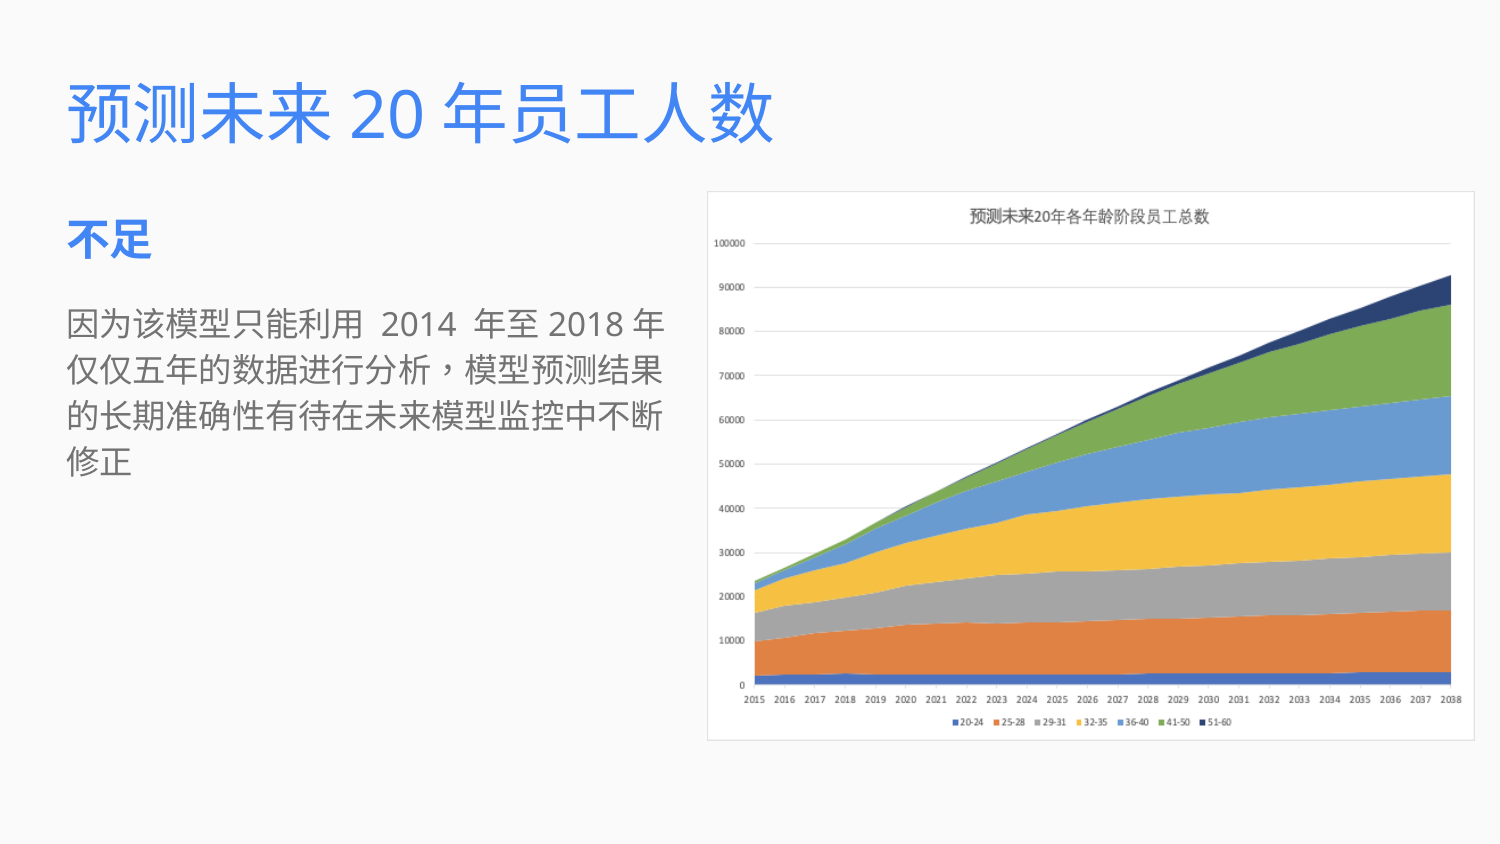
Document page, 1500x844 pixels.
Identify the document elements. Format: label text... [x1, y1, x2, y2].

list 不足 因为该模型只能利用 2014 年至2018年仅仅五年的数据进行分析，模型预测结果的长期准确性有待在未来模型监控中不断修正 [51, 189, 708, 750]
title 预测未来20年员工人数 [51, 72, 1449, 167]
picture [706, 191, 1476, 741]
